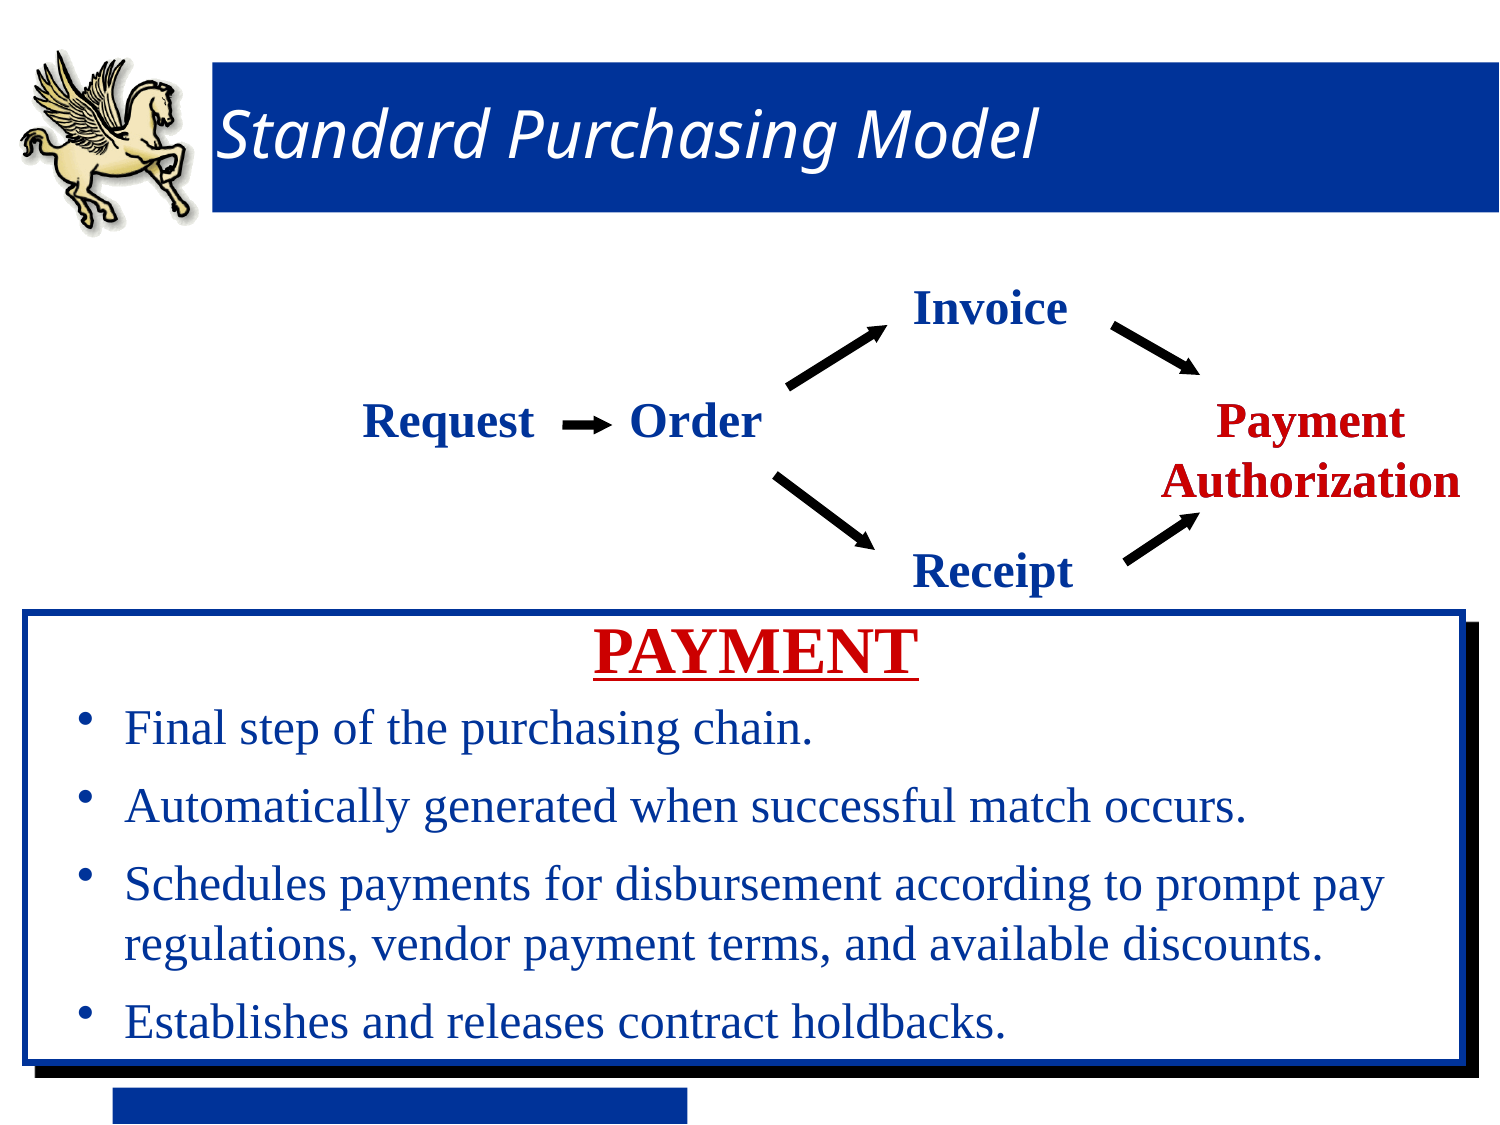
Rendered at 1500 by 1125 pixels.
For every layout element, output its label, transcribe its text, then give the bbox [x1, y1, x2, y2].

text_box [1112, 324, 1201, 376]
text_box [24, 387, 1463, 1069]
text_box Invoice [912, 274, 1069, 335]
text_box [791, 324, 888, 385]
text_box [0, 0, 1500, 1125]
